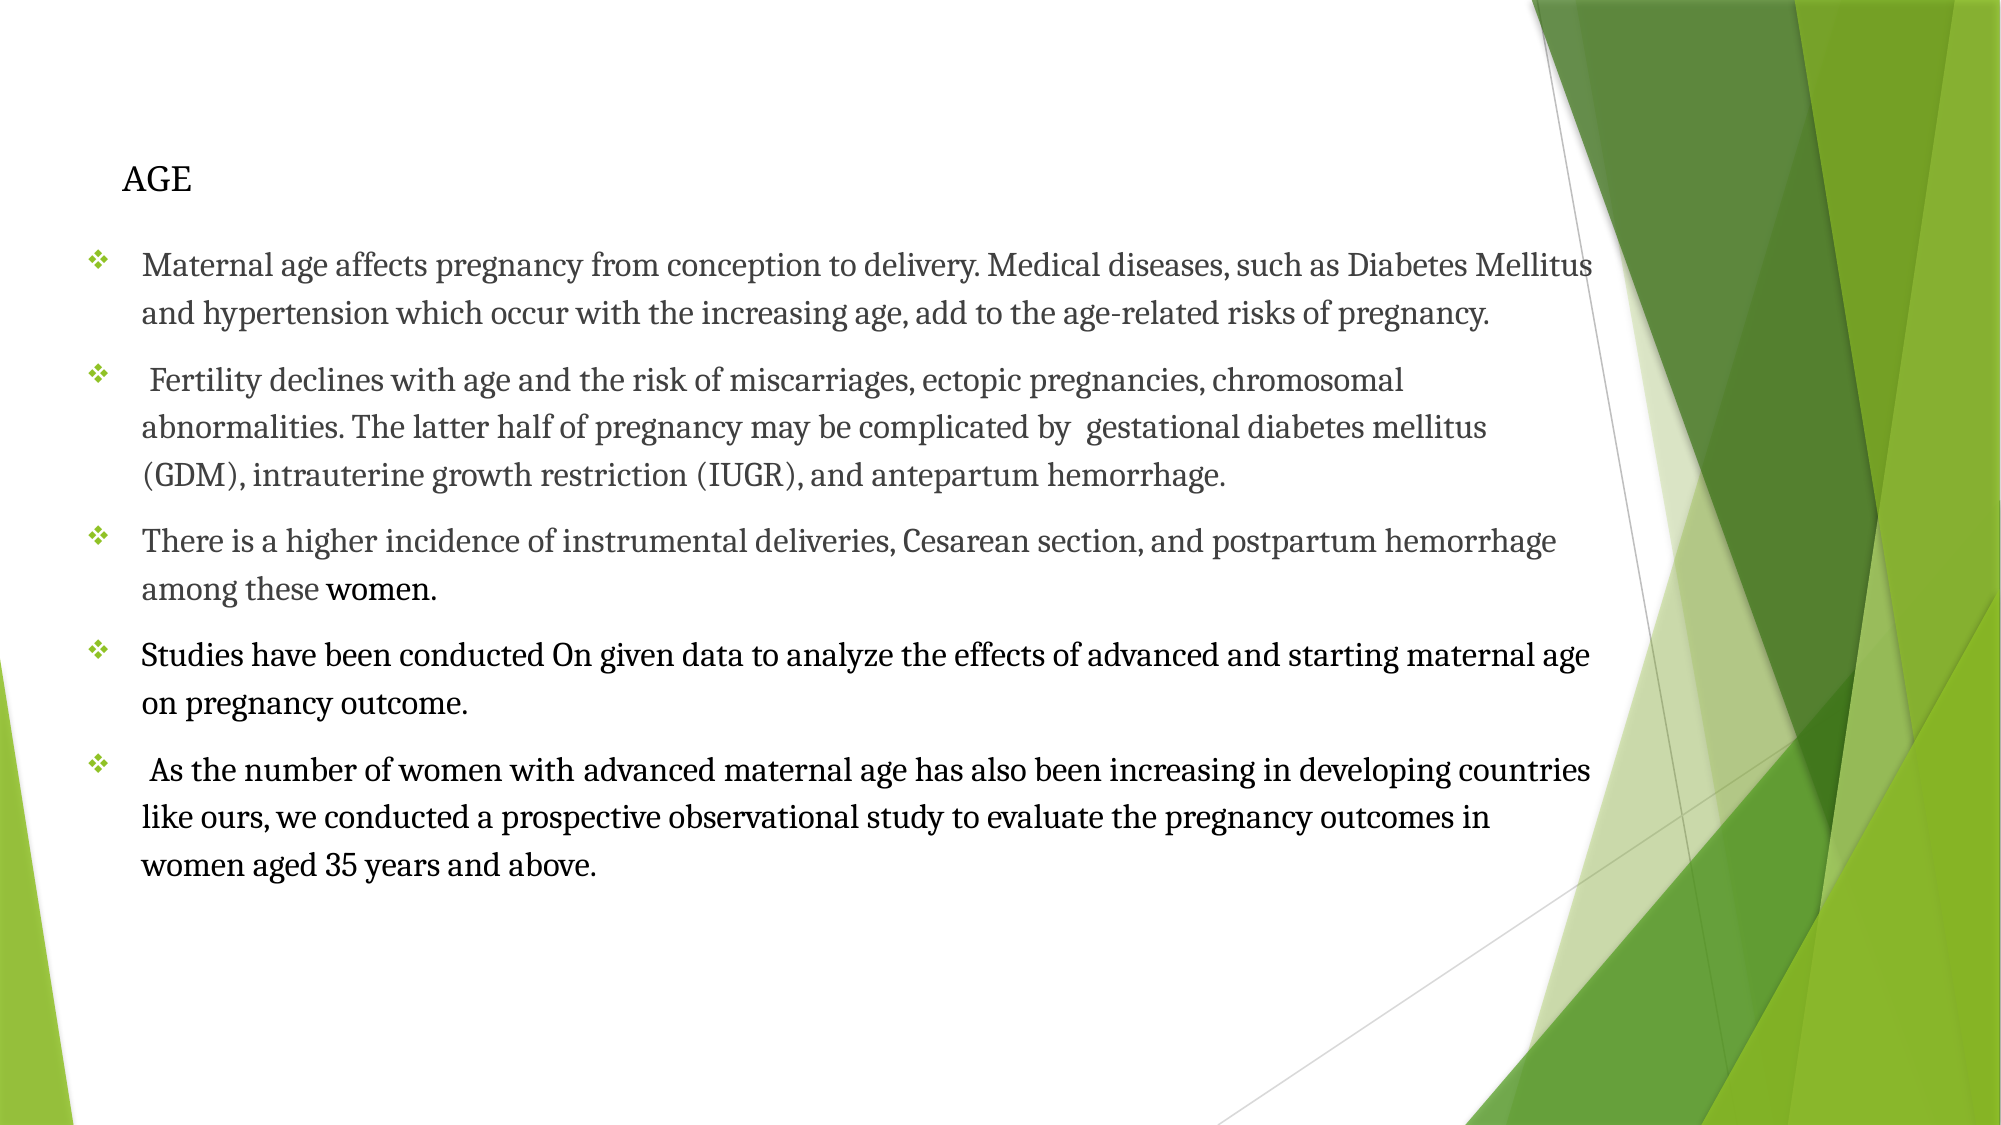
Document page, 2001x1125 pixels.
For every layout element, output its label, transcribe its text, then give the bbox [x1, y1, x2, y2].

list AGE Maternal age affects pregnancy from conception to delivery. Medical diseases, such as Diabetes Mellitus and hypertension which occur with the increasing age, add to the age-related risks of pregnancy. Fertility declines with age and the risk of miscarriages, ectopic pregnancies, chromosomal abnormalities. The latter half of pregnancy may be complicated by gestational diabetes mellitus (GDM), intrauterine growth restriction (IUGR), and antepartum hemorrhage. There is a higher incidence of instrumental deliveries, Cesarean section, and postpartum hemorrhage among these women. Studies have been conducted On given data to analyze the effects of advanced and starting maternal age on pregnancy outcome. As the number of women with advanced maternal age has also been increasing in developing countries like ours, we conducted a prospective observational study to evaluate the pregnancy outcomes in women aged 35 years and above. [70, 142, 1609, 924]
